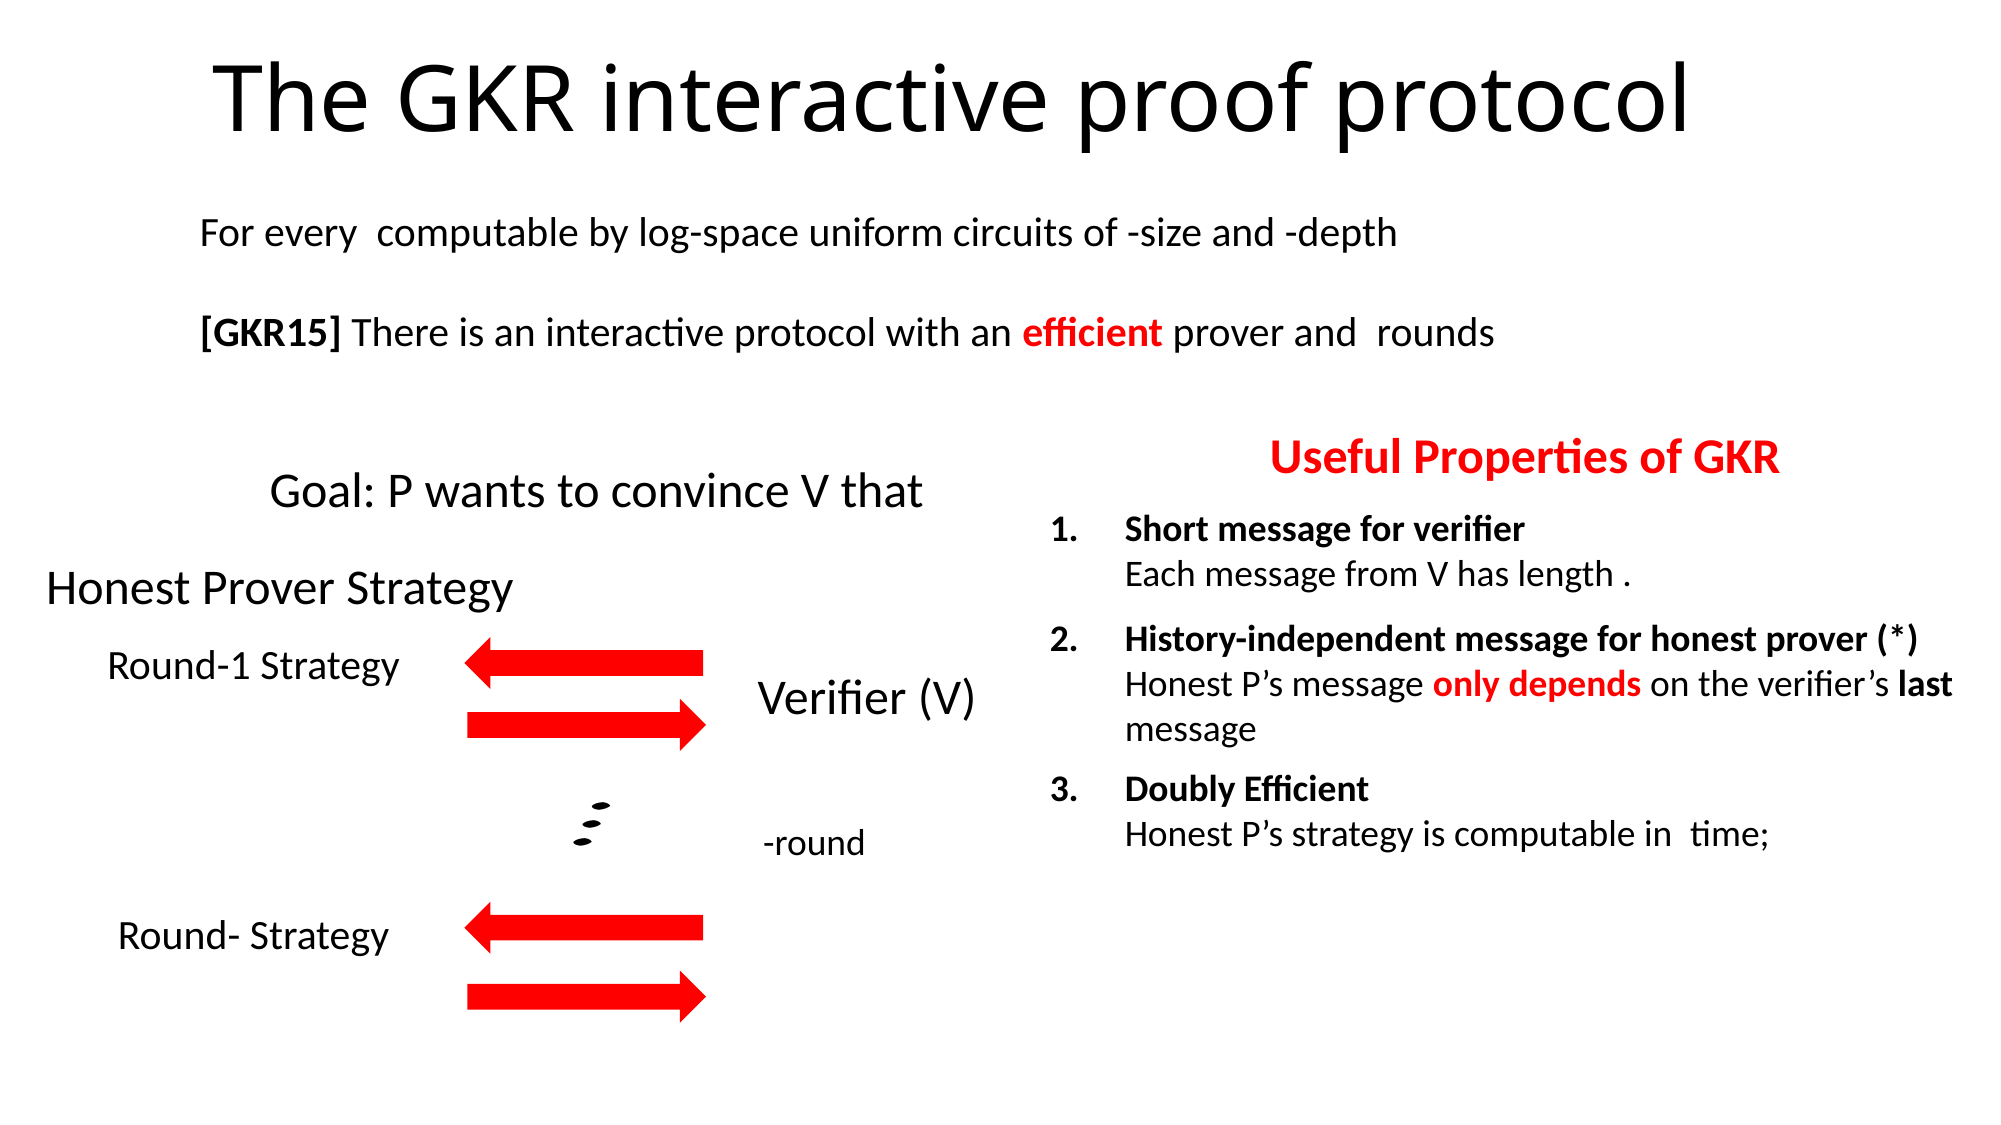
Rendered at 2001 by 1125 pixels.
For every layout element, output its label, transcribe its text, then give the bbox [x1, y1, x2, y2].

text_box [464, 636, 704, 690]
text_box [467, 970, 706, 1023]
text_box Verifier (V) [742, 656, 993, 732]
title The GKR interactive proof protocol [43, 30, 1863, 173]
text_box [464, 901, 704, 954]
text_box Honest Prover Strategy [30, 546, 530, 623]
text_box [467, 698, 706, 752]
